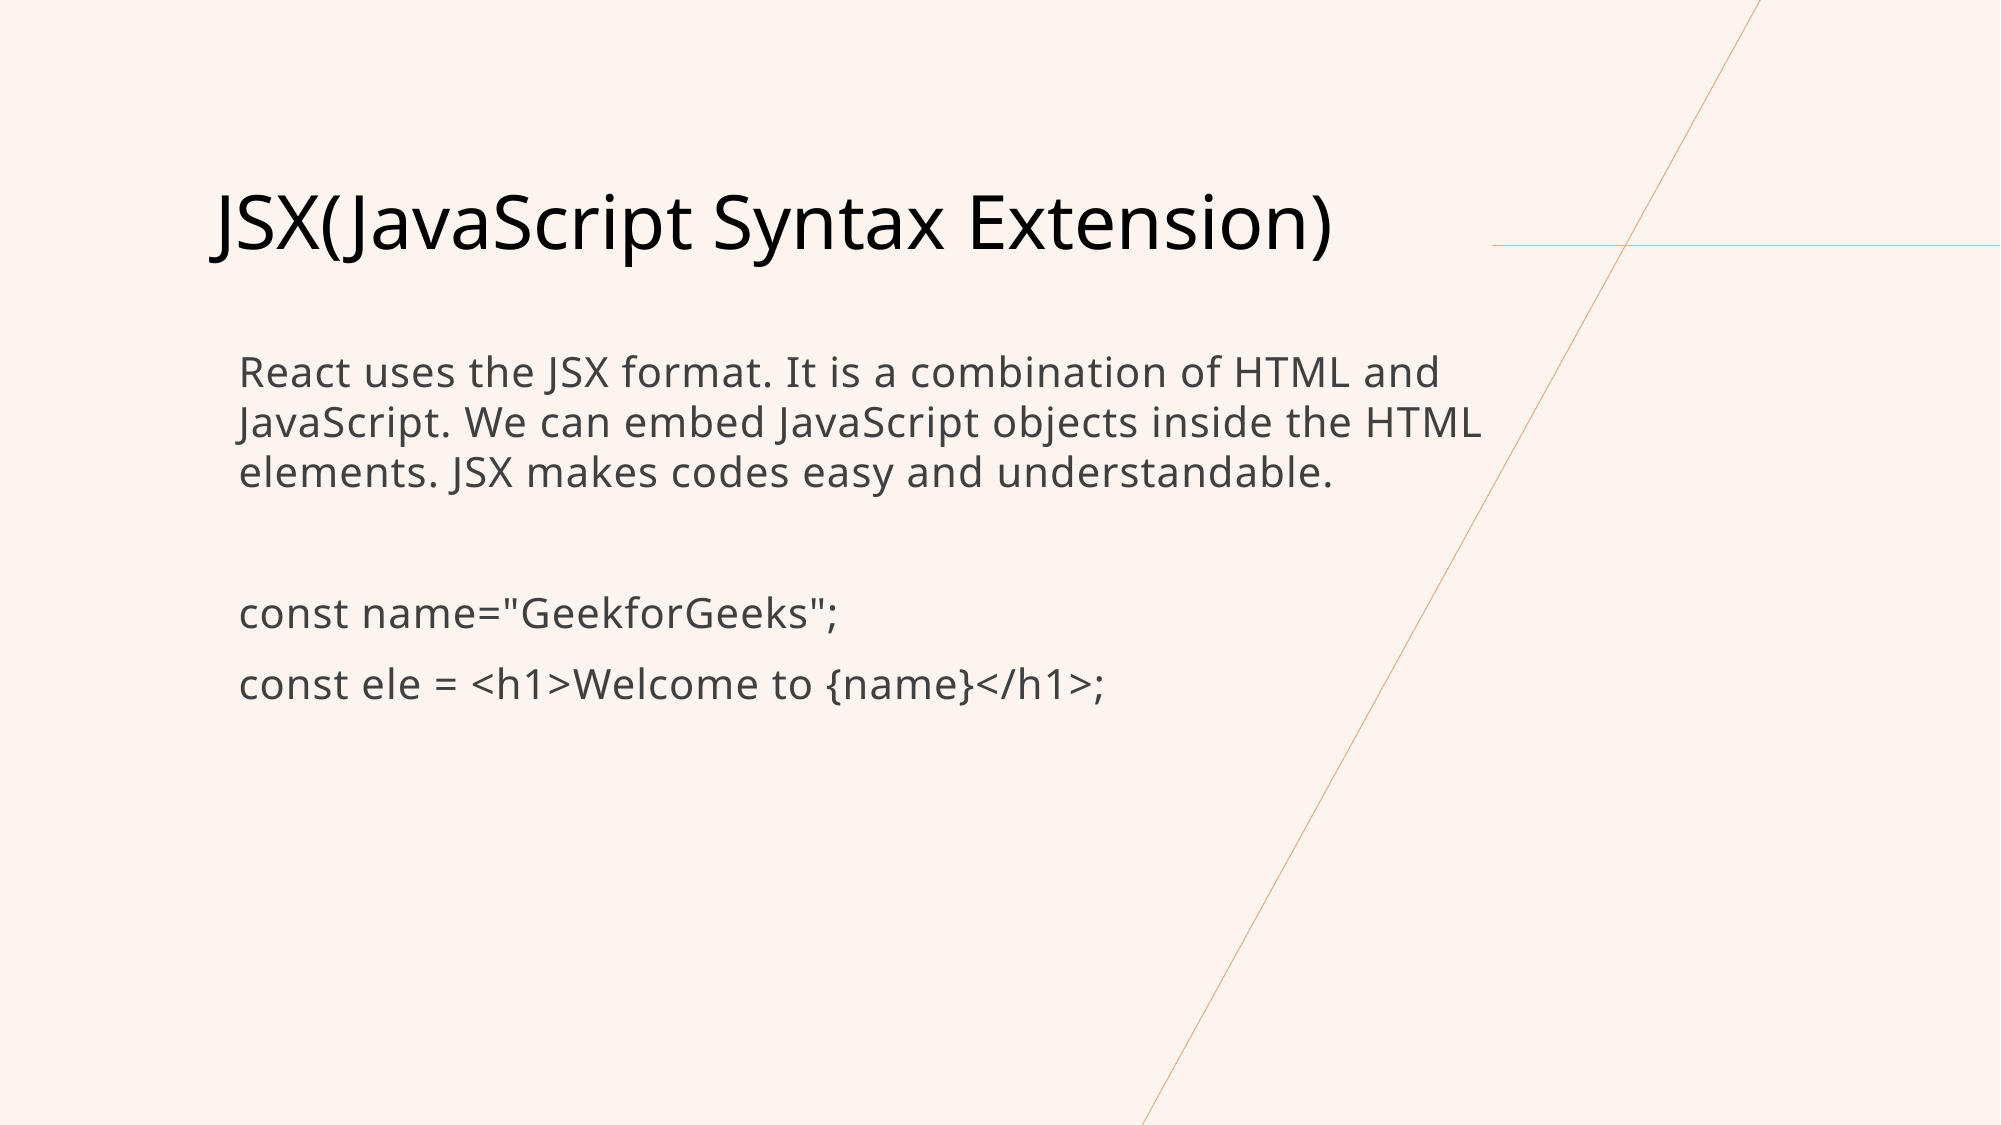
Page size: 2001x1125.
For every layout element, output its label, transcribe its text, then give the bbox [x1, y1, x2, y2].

list React uses the JSX format. It is a combination of HTML and JavaScript. We can embed JavaScript objects inside the HTML elements. JSX makes codes easy and understandable. const name="GeekforGeeks"; const ele = <h1>Welcome to {name}</h1>; [223, 337, 1605, 958]
text_box JSX(JavaScript Syntax Extension) [200, 166, 1349, 272]
